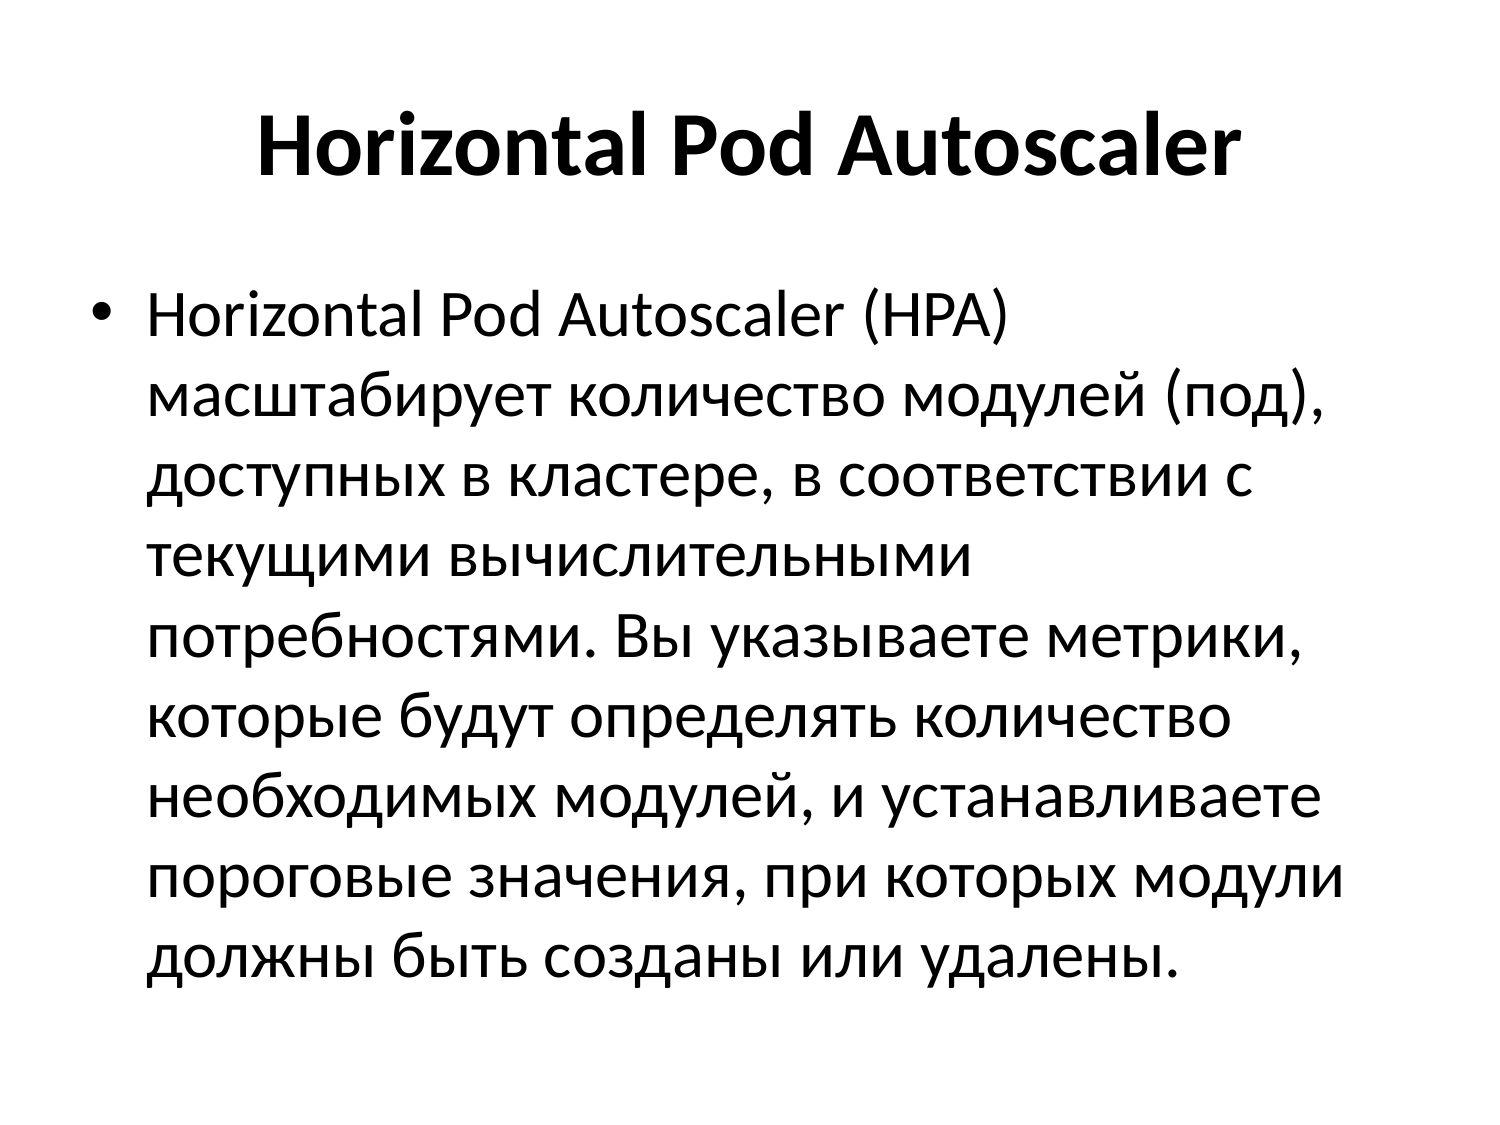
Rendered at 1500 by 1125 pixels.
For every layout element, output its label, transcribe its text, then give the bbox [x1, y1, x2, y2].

list Horizontal Pod Autoscaler (HPA) масштабирует количество модулей (под), доступных в кластере, в соответствии с текущими вычислительными потребностями. Вы указываете метрики, которые будут определять количество необходимых модулей, и устанавливаете пороговые значения, при которых модули должны быть созданы или удалены. [75, 262, 1425, 1005]
title Horizontal Pod Autoscaler [75, 45, 1425, 233]
